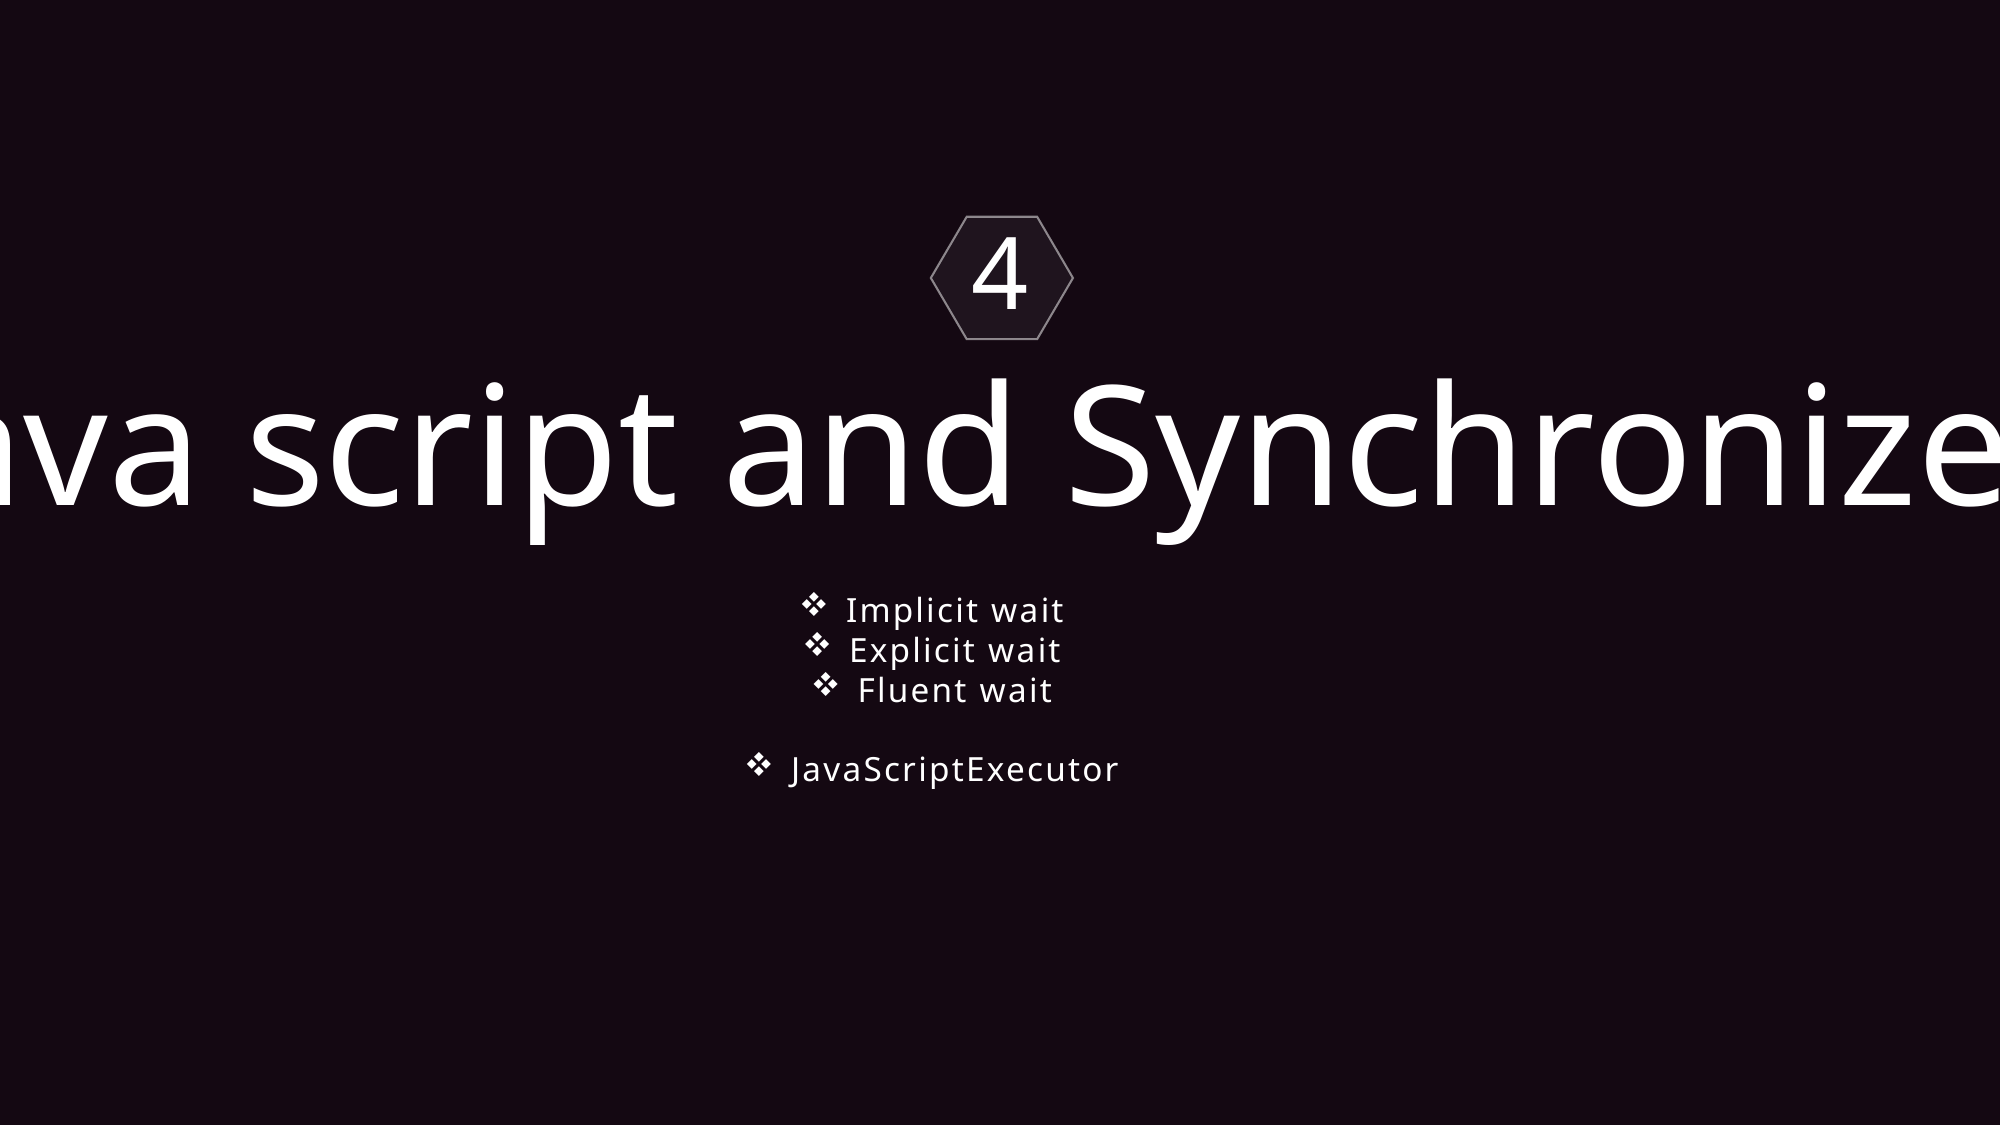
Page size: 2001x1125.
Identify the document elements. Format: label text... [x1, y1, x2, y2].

text_box [929, 231, 956, 325]
text_box 4 [956, 202, 1044, 337]
text_box Java script and Synchronized [0, 401, 2000, 537]
text_box Implicit wait Explicit wait Fluent wait JavaScriptExecutor [203, 581, 1660, 796]
text_box [1044, 225, 1075, 331]
text_box [963, 337, 1041, 341]
